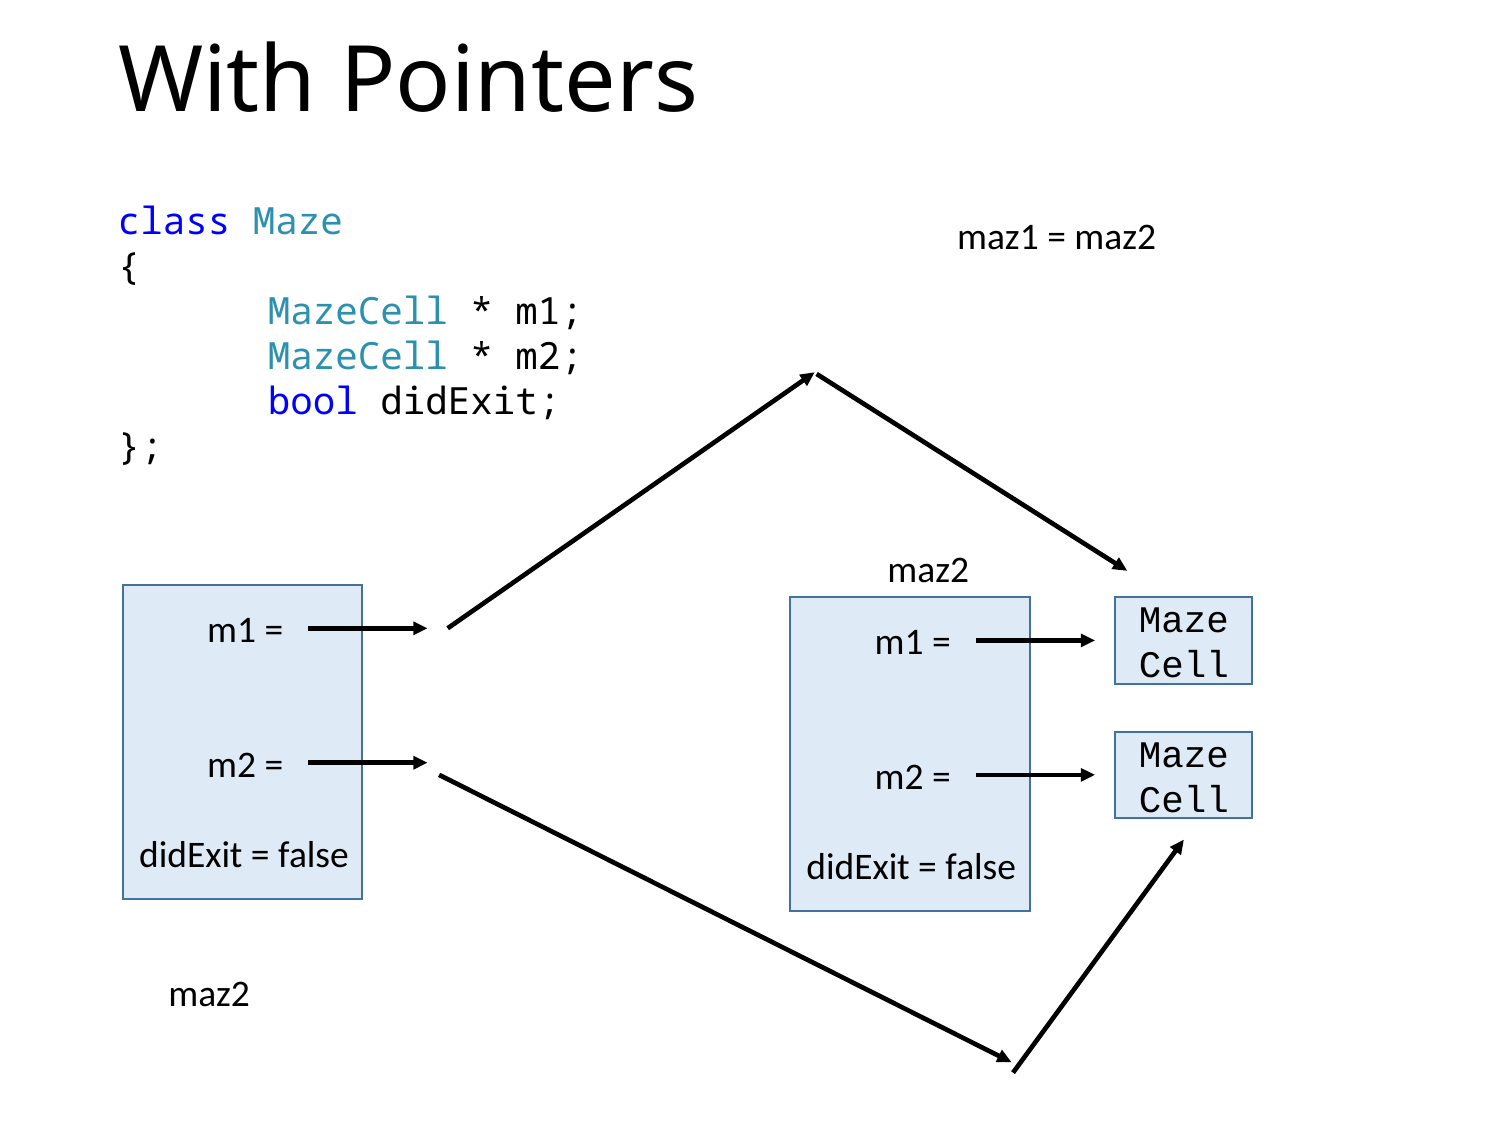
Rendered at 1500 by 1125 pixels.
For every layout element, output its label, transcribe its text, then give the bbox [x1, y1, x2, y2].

title With Pointers [103, 0, 1397, 191]
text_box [790, 597, 1253, 912]
text_box maz1 = maz2 [942, 204, 1302, 265]
text_box [122, 584, 363, 900]
text_box maz2 [153, 962, 266, 1022]
text_box m1 = m2 = didExit = false [124, 597, 373, 882]
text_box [816, 373, 1127, 571]
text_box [1012, 839, 1184, 1073]
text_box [447, 372, 815, 629]
text_box class Maze { MazeCell * m1; MazeCell * m2; bool didExit; }; [103, 189, 853, 475]
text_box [439, 774, 1012, 1063]
text_box maz2 [872, 571, 985, 597]
